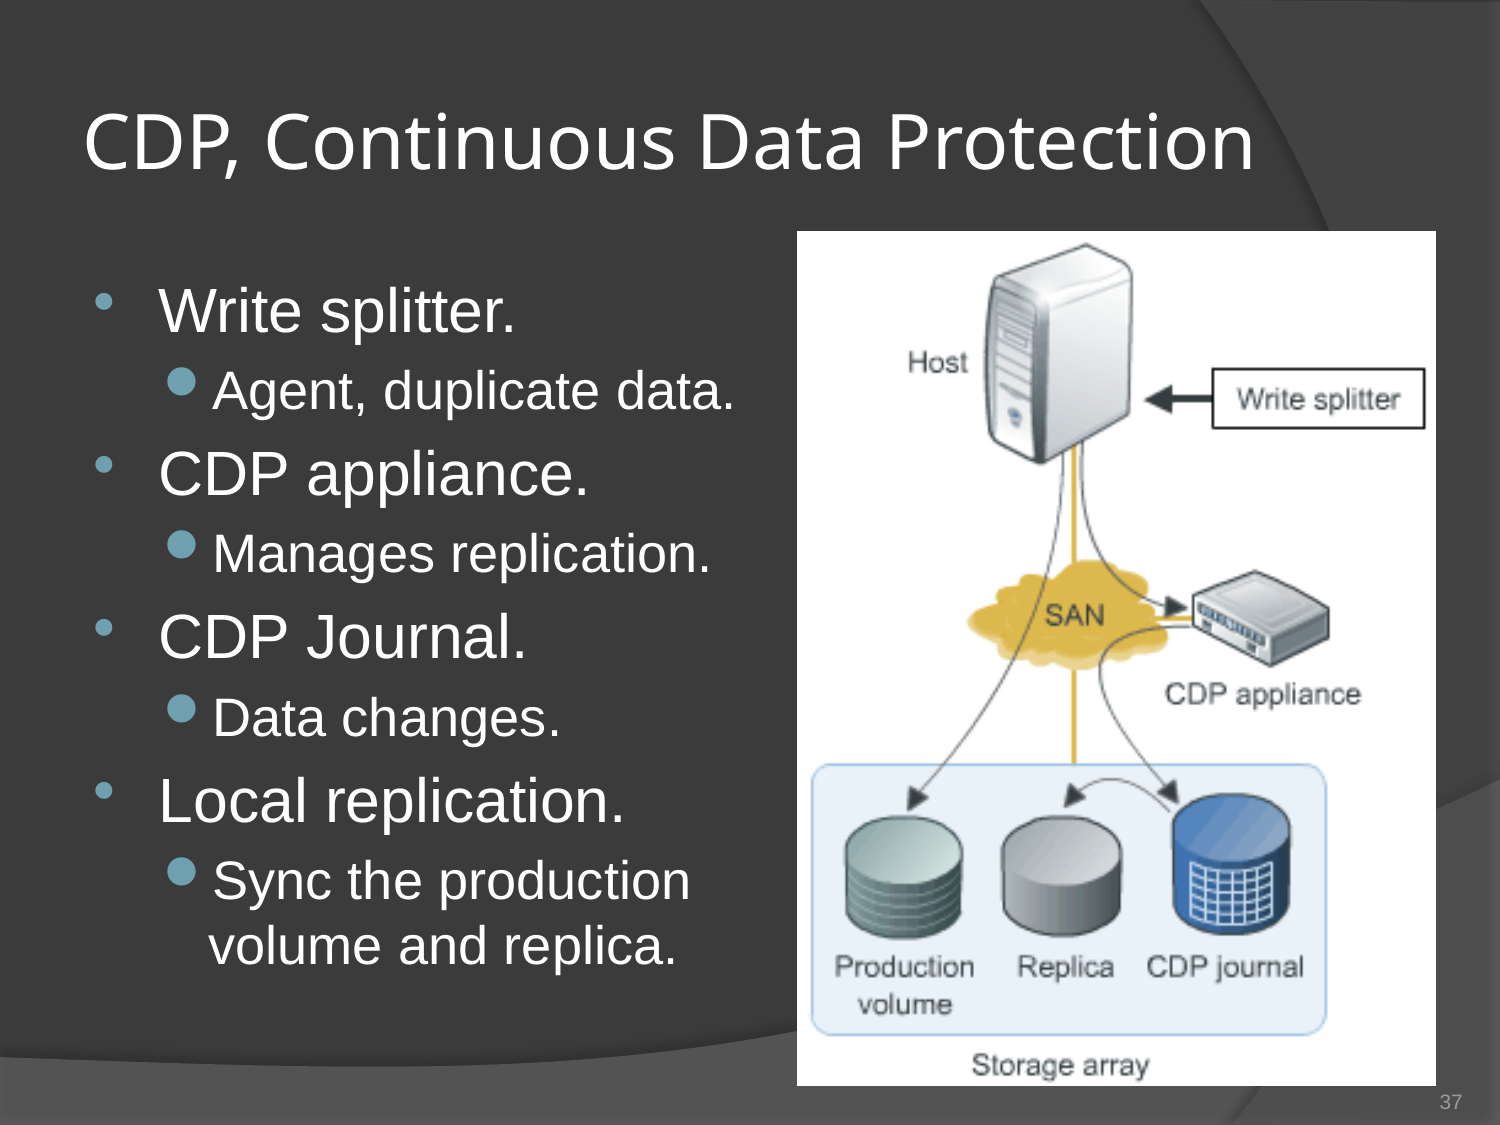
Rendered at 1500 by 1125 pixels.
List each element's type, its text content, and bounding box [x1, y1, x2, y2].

list Write splitter. Agent, duplicate data. CDP appliance. Manages replication. CDP Journal. Data changes. Local replication. Sync the production volume and replica. [75, 262, 788, 1005]
slide_number 37 [1337, 1053, 1463, 1114]
title CDP, Continuous Data Protection [75, 45, 1300, 233]
picture [796, 231, 1436, 1086]
